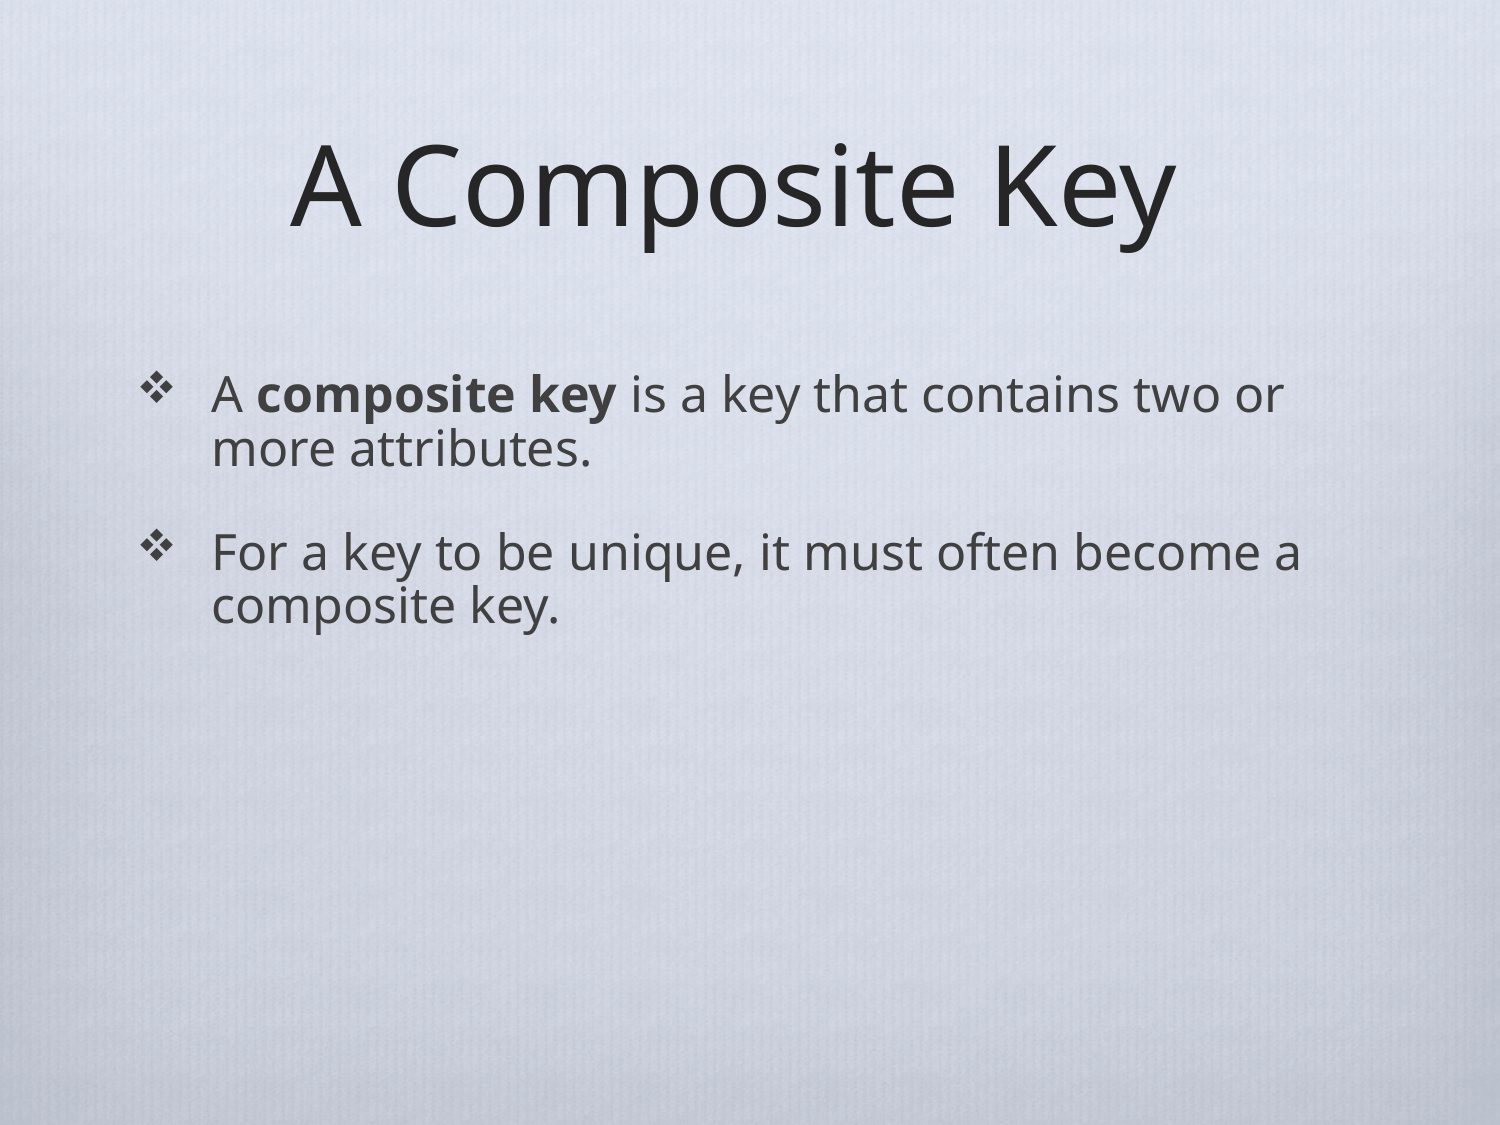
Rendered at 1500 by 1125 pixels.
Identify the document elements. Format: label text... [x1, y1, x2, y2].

title A Composite Key [213, 87, 1255, 275]
list A composite key is a key that contains two or more attributes. For a key to be unique, it must often become a composite key. [121, 361, 1347, 787]
